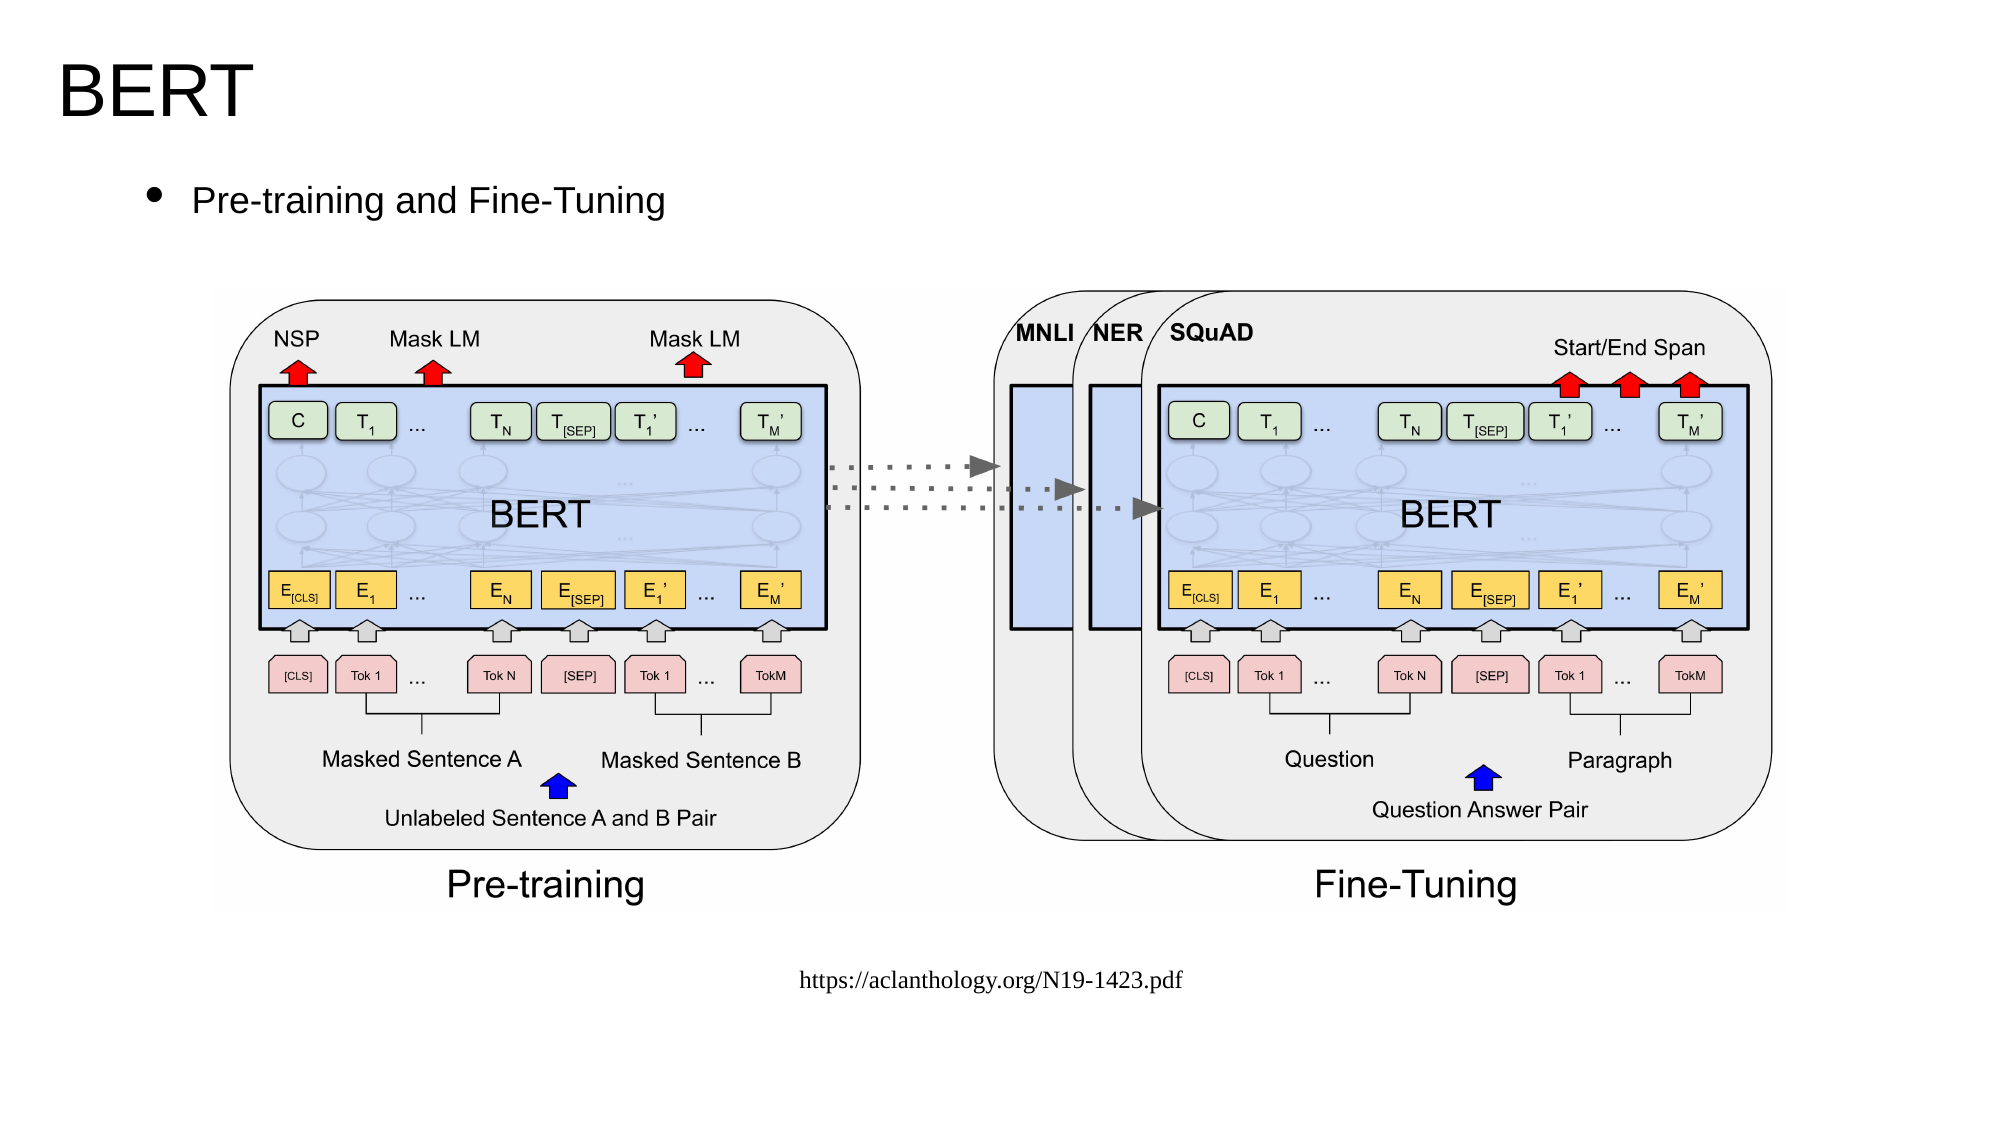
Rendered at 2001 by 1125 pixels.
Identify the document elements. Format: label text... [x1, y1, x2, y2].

text_box https://aclanthology.org/N19-1423.pdf [784, 956, 1216, 1002]
text_box Pre-training and Fine-Tuning [129, 145, 717, 228]
text_box BERT [42, 33, 409, 139]
picture [213, 286, 1787, 914]
